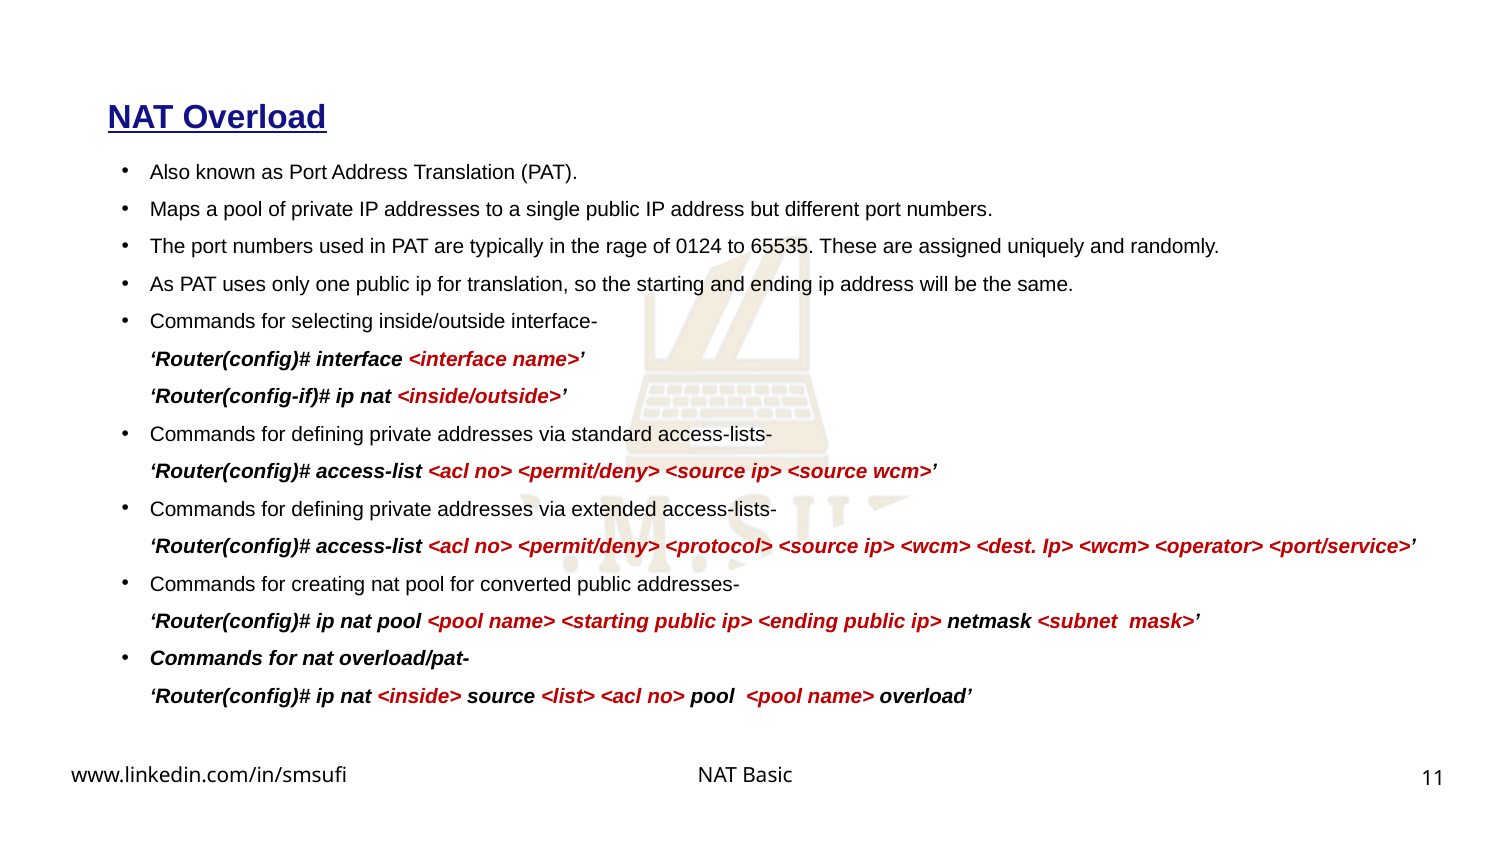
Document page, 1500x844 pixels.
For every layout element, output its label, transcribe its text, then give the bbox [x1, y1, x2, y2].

text_box NAT Overload [92, 88, 1360, 144]
slide_number 11 [1406, 746, 1462, 811]
text_box Also known as Port Address Translation (PAT). Maps a pool of private IP addresses to a single public IP address but different port numbers. The port numbers used in PAT are typically in the rage of 0124 to 65535. These are assigned uniquely and randomly. As PAT uses only one public ip for translation, so the starting and ending ip address will be the same. Commands for selecting inside/outside interface- ‘Router(config)# interface <interface name>’ ‘Router(config-if)# ip nat <inside/outside>’ Commands for defining private addresses via standard access-lists- ‘Router(config)# access-list <acl no> <permit/deny> <source ip> <source wcm>’ Commands for defining private addresses via extended access-lists- ‘Router(config)# access-list <acl no> <permit/deny> <protocol> <source ip> <wcm> <dest. Ip> <wcm> <operator> <port/service>’ Commands for creating nat pool for converted public addresses- ‘Router(config)# ip nat pool <pool name> <starting public ip> <ending public ip> netmask <subnet mask>’ Commands for nat overload/pat- ‘Router(config)# ip nat <inside> source <list> <acl no> pool <pool name> overload’ [106, 138, 1448, 753]
